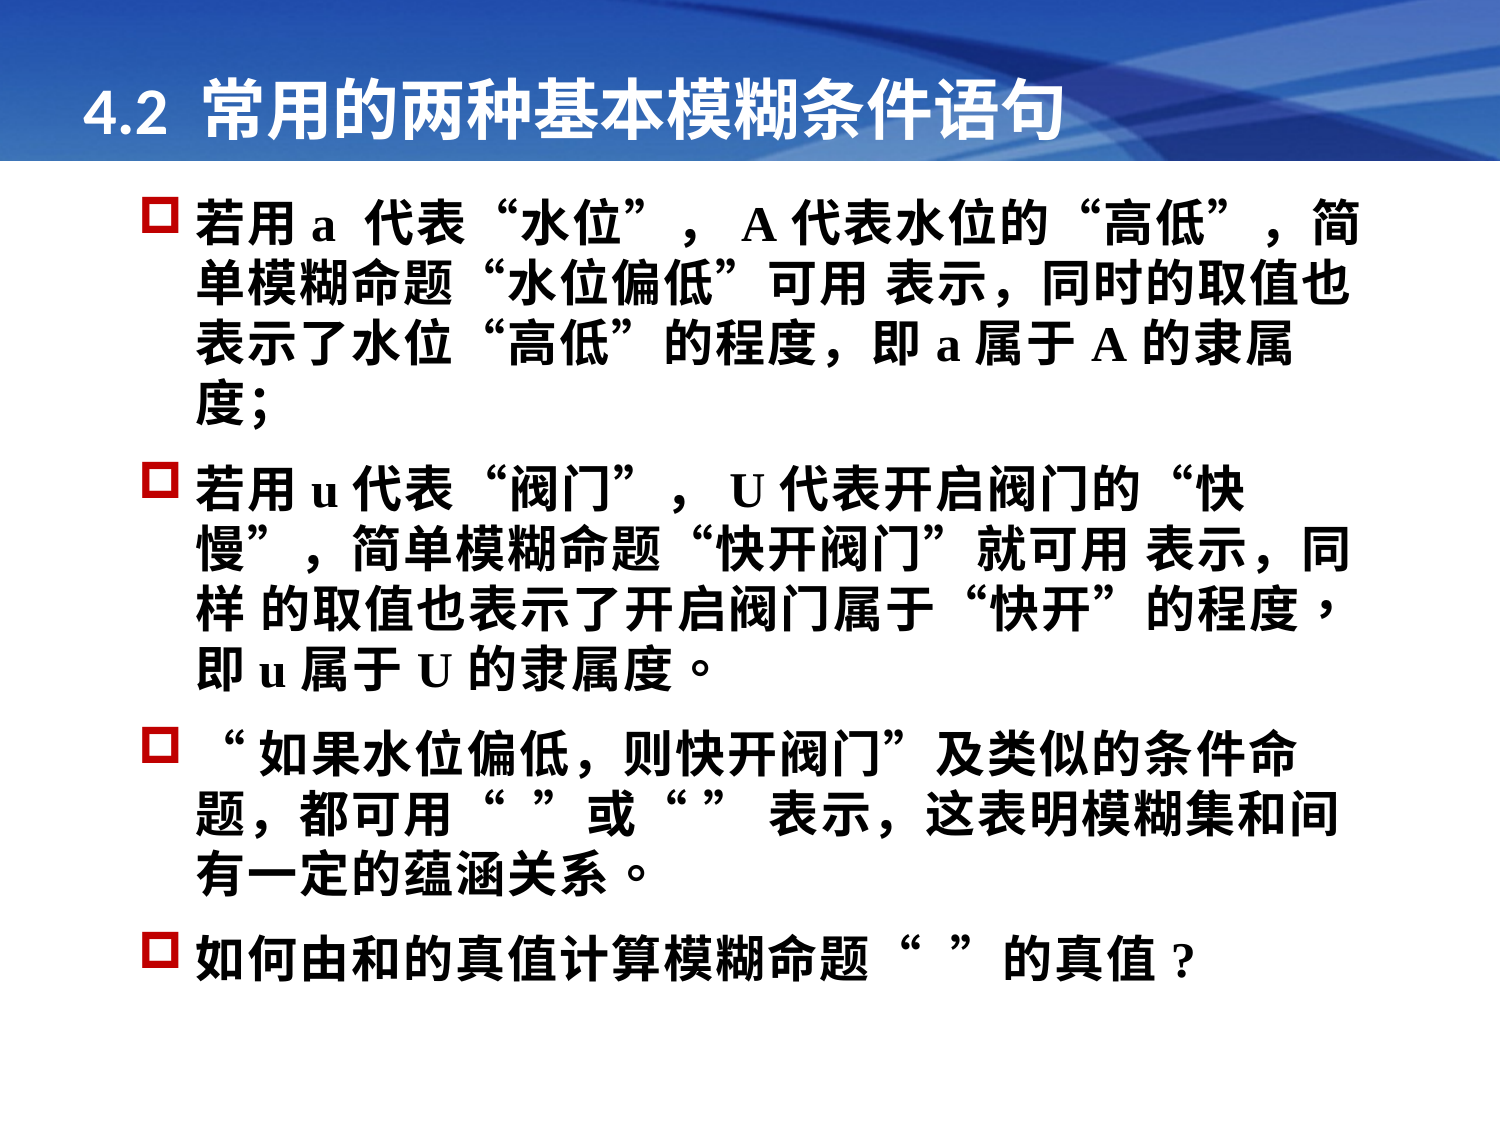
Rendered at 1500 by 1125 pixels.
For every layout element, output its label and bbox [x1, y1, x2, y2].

picture [0, 0, 1500, 162]
